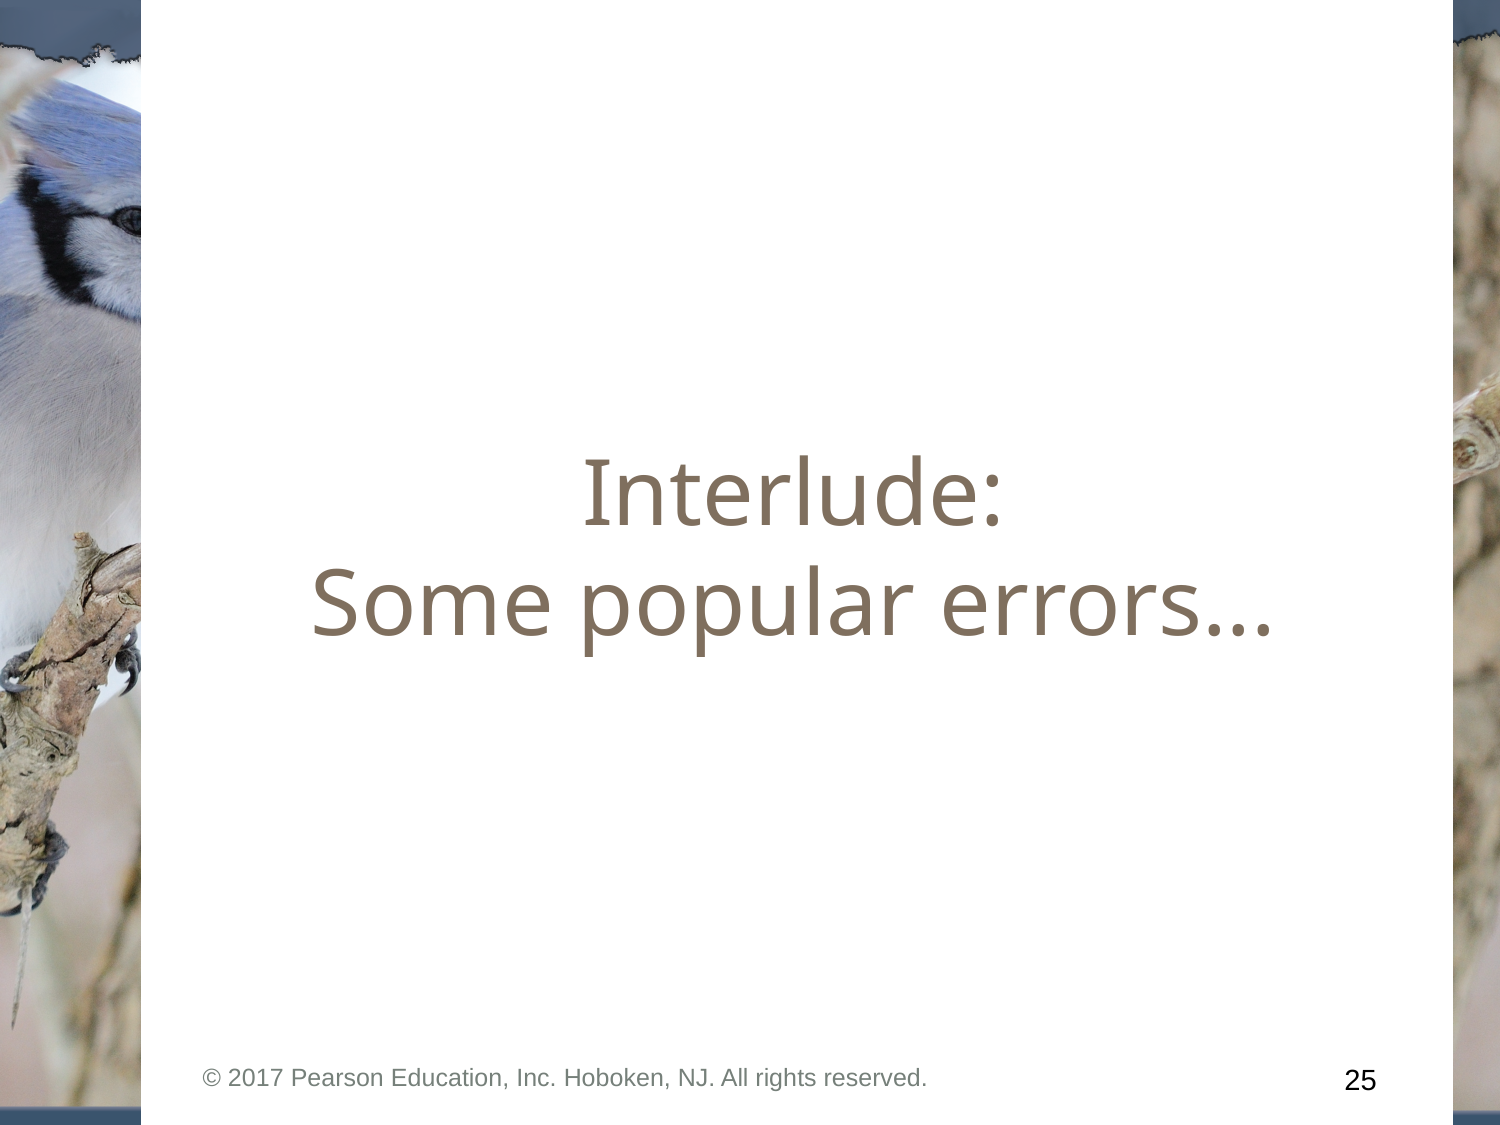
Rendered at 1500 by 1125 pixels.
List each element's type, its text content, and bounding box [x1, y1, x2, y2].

footer © 2017 Pearson Education, Inc. Hoboken, NJ. All rights reserved. [187, 1054, 1325, 1105]
picture [1453, 0, 1500, 1125]
picture [0, 0, 141, 1125]
title Interlude: Some popular errors... [237, 450, 1349, 638]
